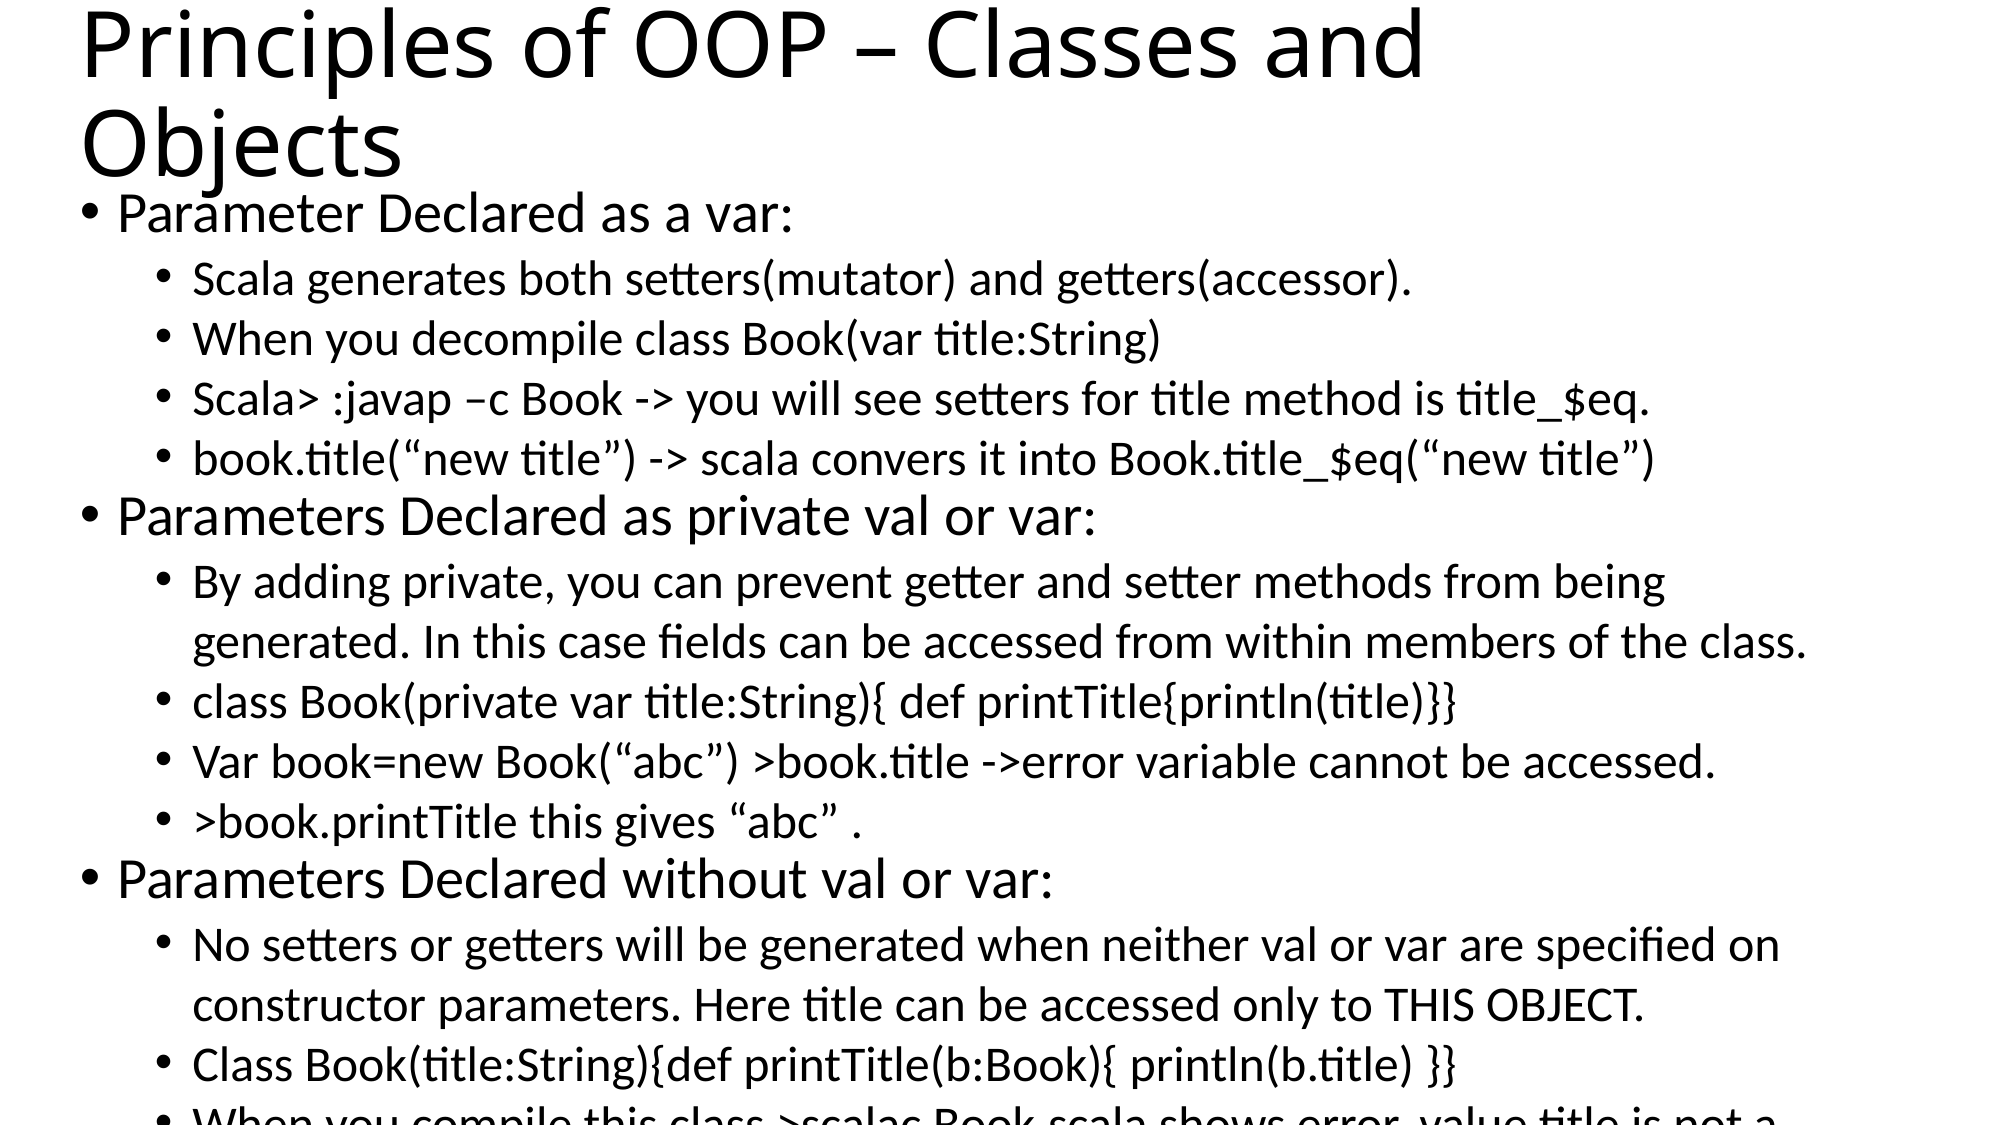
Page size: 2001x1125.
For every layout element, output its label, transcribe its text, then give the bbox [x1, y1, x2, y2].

text_box Principles of OOP – Classes and Objects [65, 19, 1790, 174]
text_box Parameter Declared as a var: Scala generates both setters(mutator) and getters(accessor). When you decompile class Book(var title:String) Scala> :javap –c Book -> you will see setters for title method is title_$eq. book.title(“new title”) -> scala convers it into Book.title_$eq(“new title”) Parameters Declared as private val or var: By adding private, you can prevent getter and setter methods from being generated. In this case fields can be accessed from within members of the class. class Book(private var title:String){ def printTitle{println(title)}} Var book=new Book(“abc”) >book.title ->error variable cannot be accessed. >book.printTitle this gives “abc” . Parameters Declared without val or var: No setters or getters will be generated when neither val or var are specified on constructor parameters. Here title can be accessed only to THIS OBJECT. Class Book(title:String){def printTitle(b:Book){ println(b.title) }} When you compile this class >scalac Book.scala shows error, value title is not a member. [65, 174, 1863, 1082]
